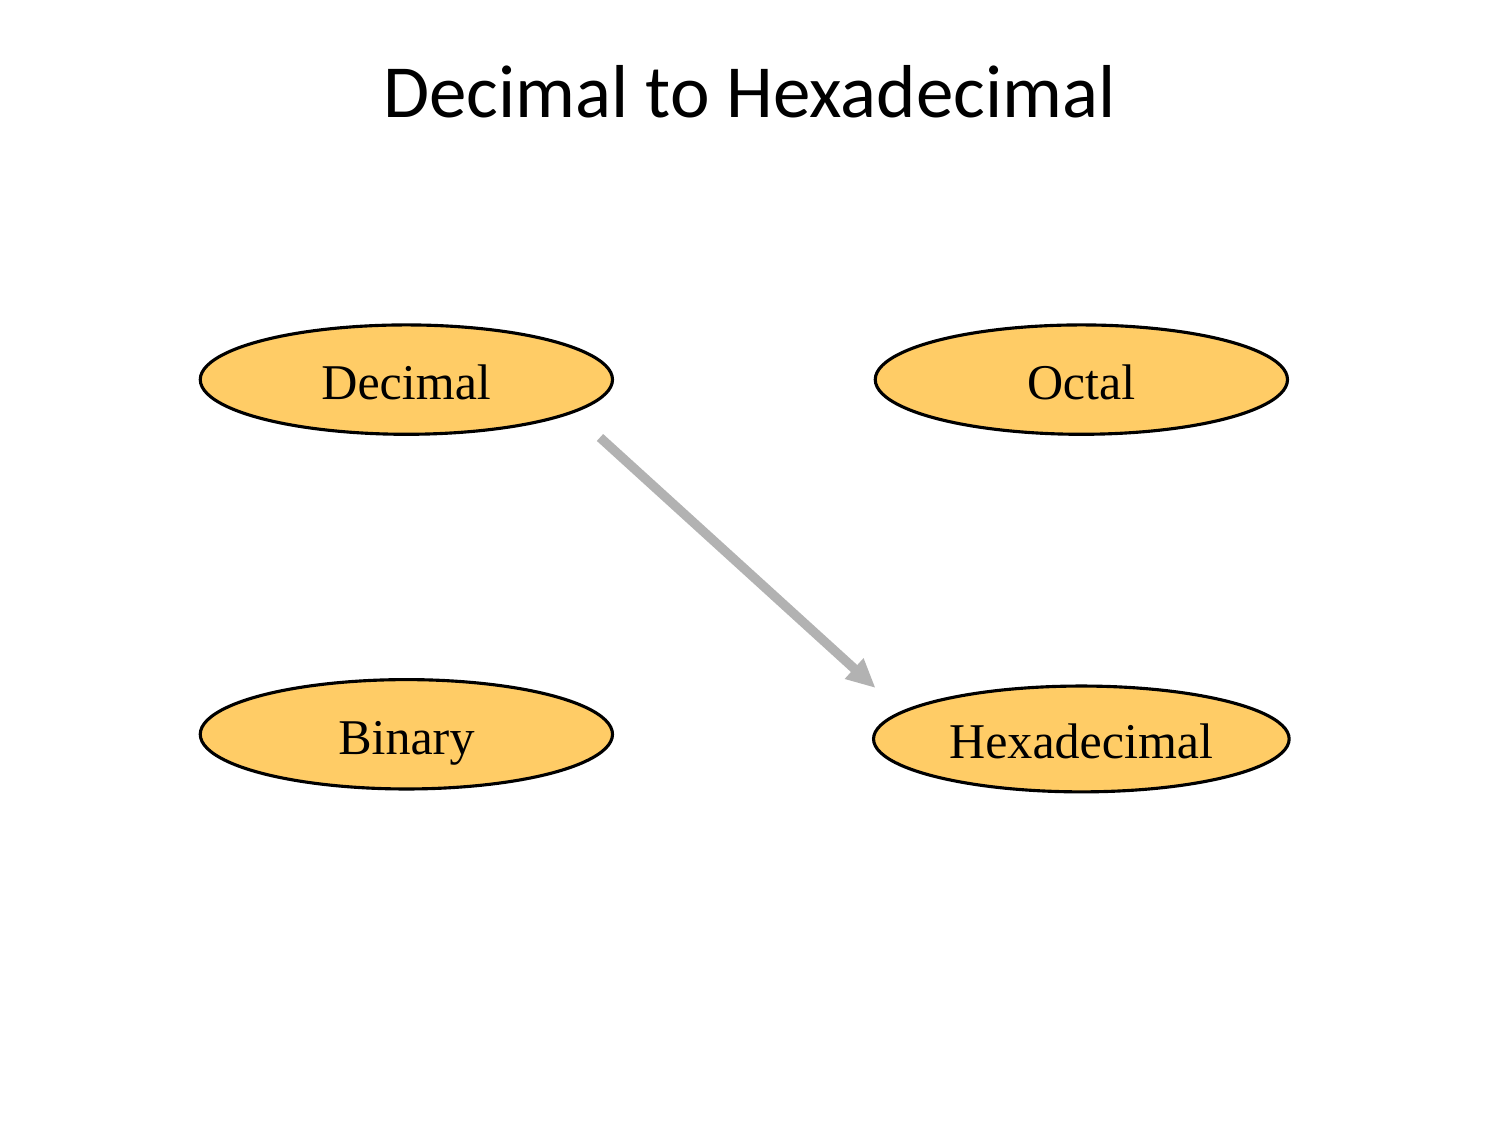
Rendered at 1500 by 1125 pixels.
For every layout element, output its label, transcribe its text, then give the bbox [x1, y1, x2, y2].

text_box Hexadecimal [873, 686, 1290, 792]
text_box Binary [200, 679, 613, 789]
text_box Octal [875, 324, 1288, 435]
title Decimal to Hexadecimal [112, 24, 1388, 151]
text_box Decimal [200, 324, 613, 435]
text_box [599, 437, 875, 688]
